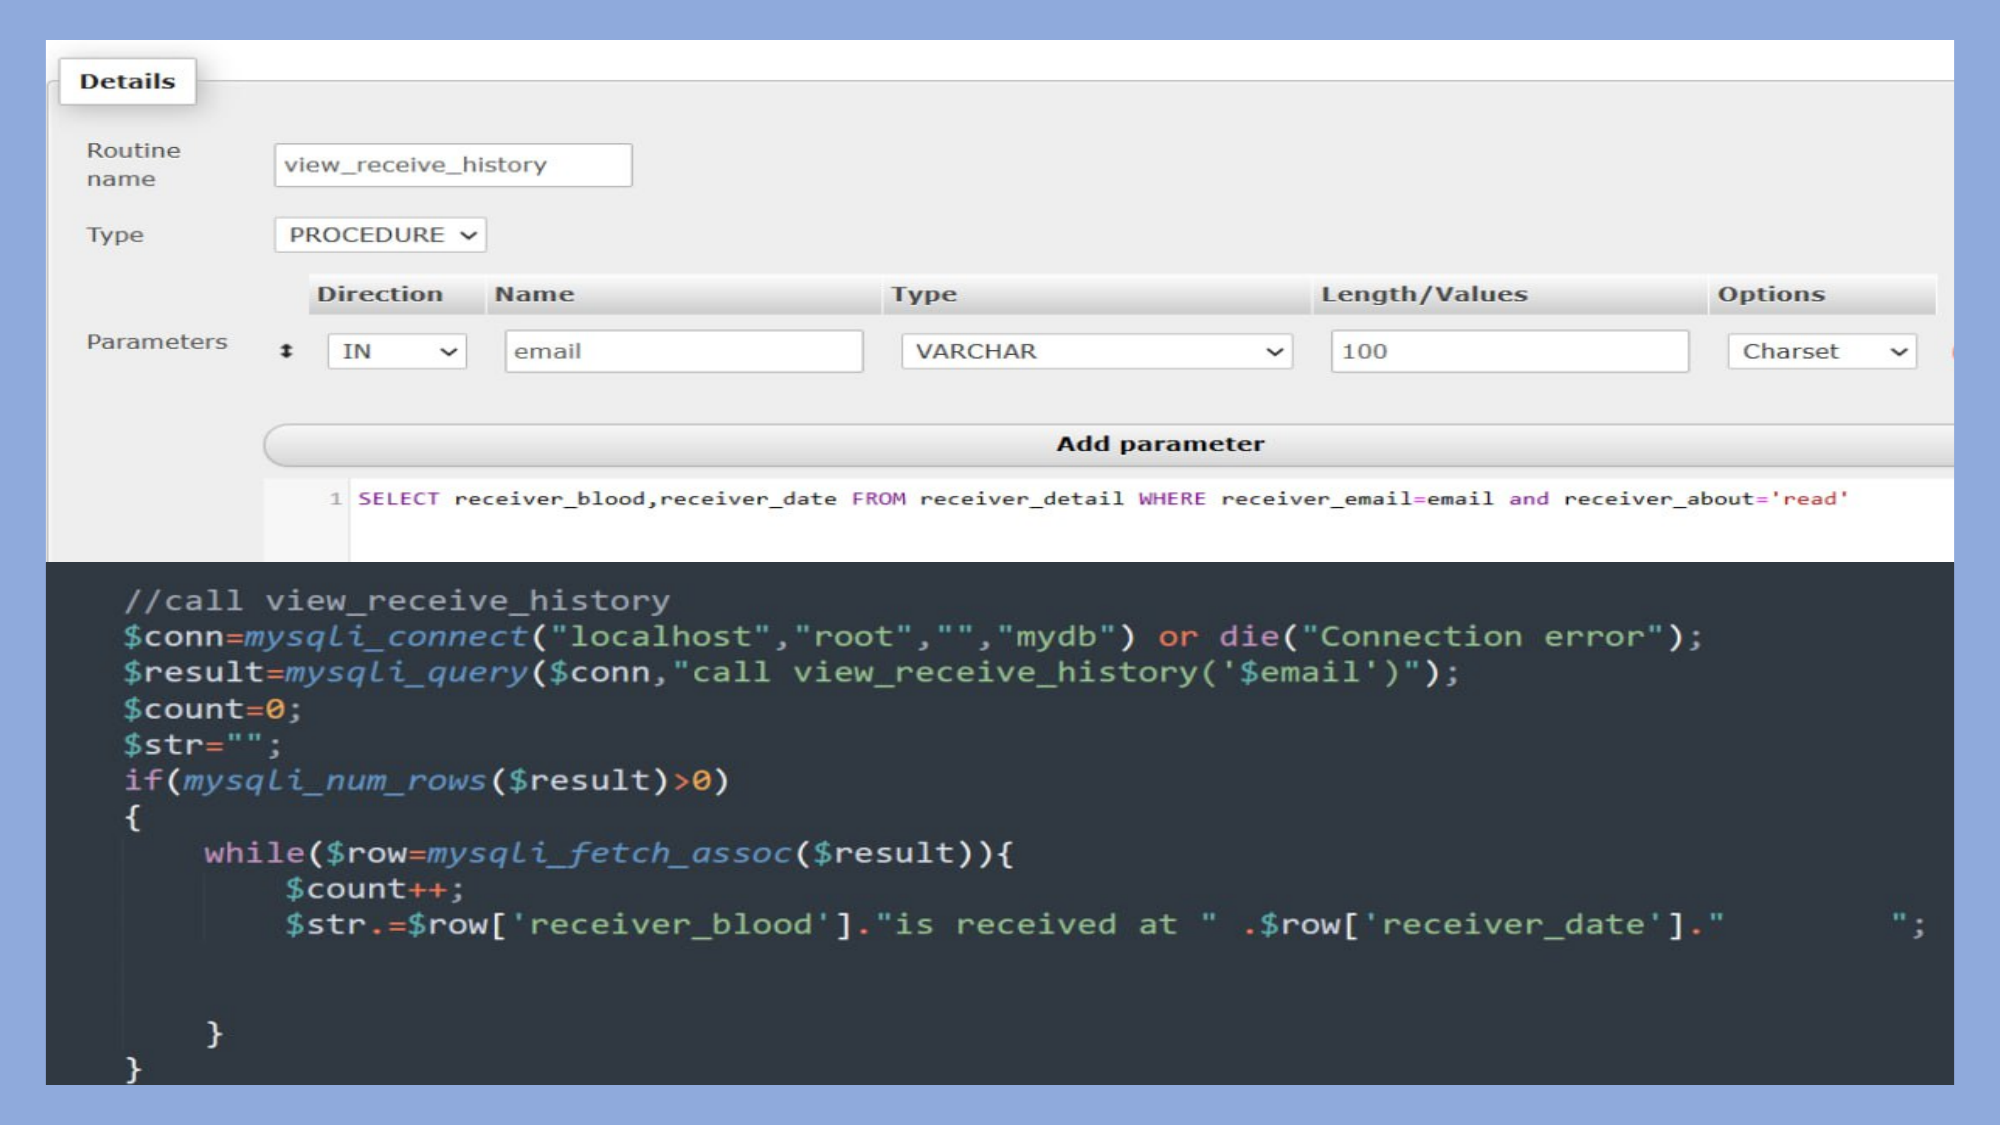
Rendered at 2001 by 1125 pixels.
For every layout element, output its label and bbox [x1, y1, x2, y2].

picture [45, 40, 1955, 1085]
